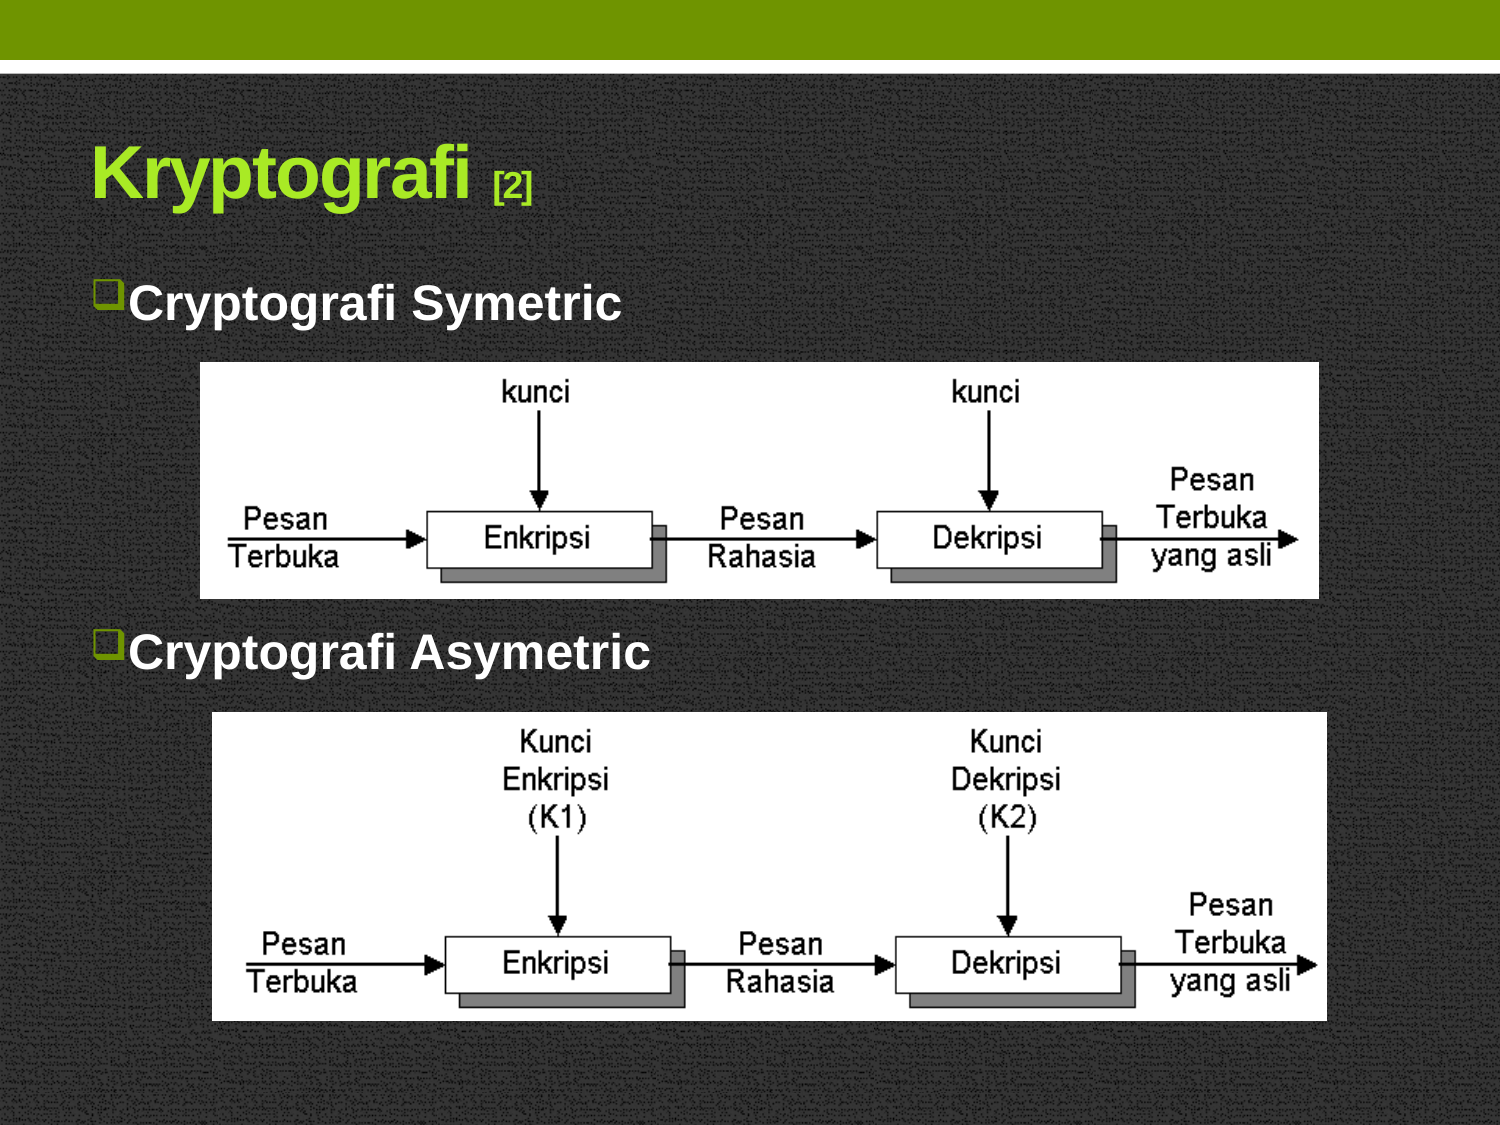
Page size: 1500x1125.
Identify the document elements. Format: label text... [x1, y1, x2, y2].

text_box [199, 362, 1319, 599]
list Cryptografi Symetric Cryptografi Asymetric [75, 262, 1425, 1063]
title Kryptografi [2] [75, 87, 1425, 250]
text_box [212, 712, 1327, 1021]
